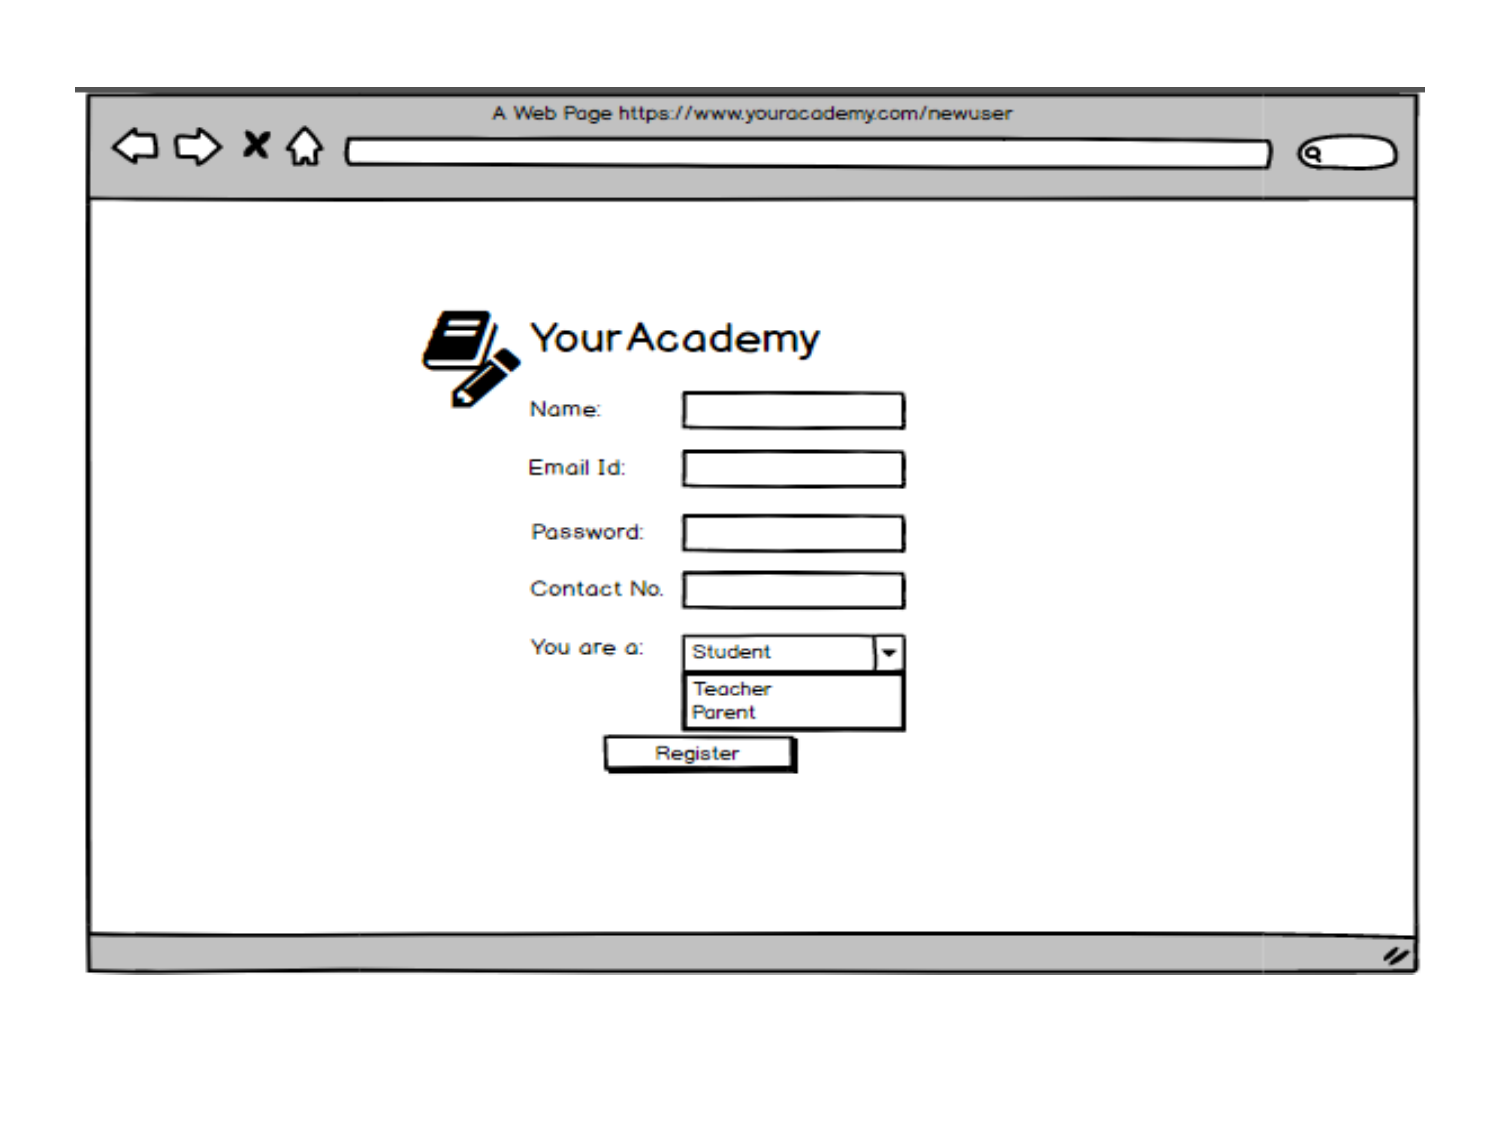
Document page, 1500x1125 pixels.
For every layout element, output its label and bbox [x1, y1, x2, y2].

picture [74, 87, 1426, 976]
